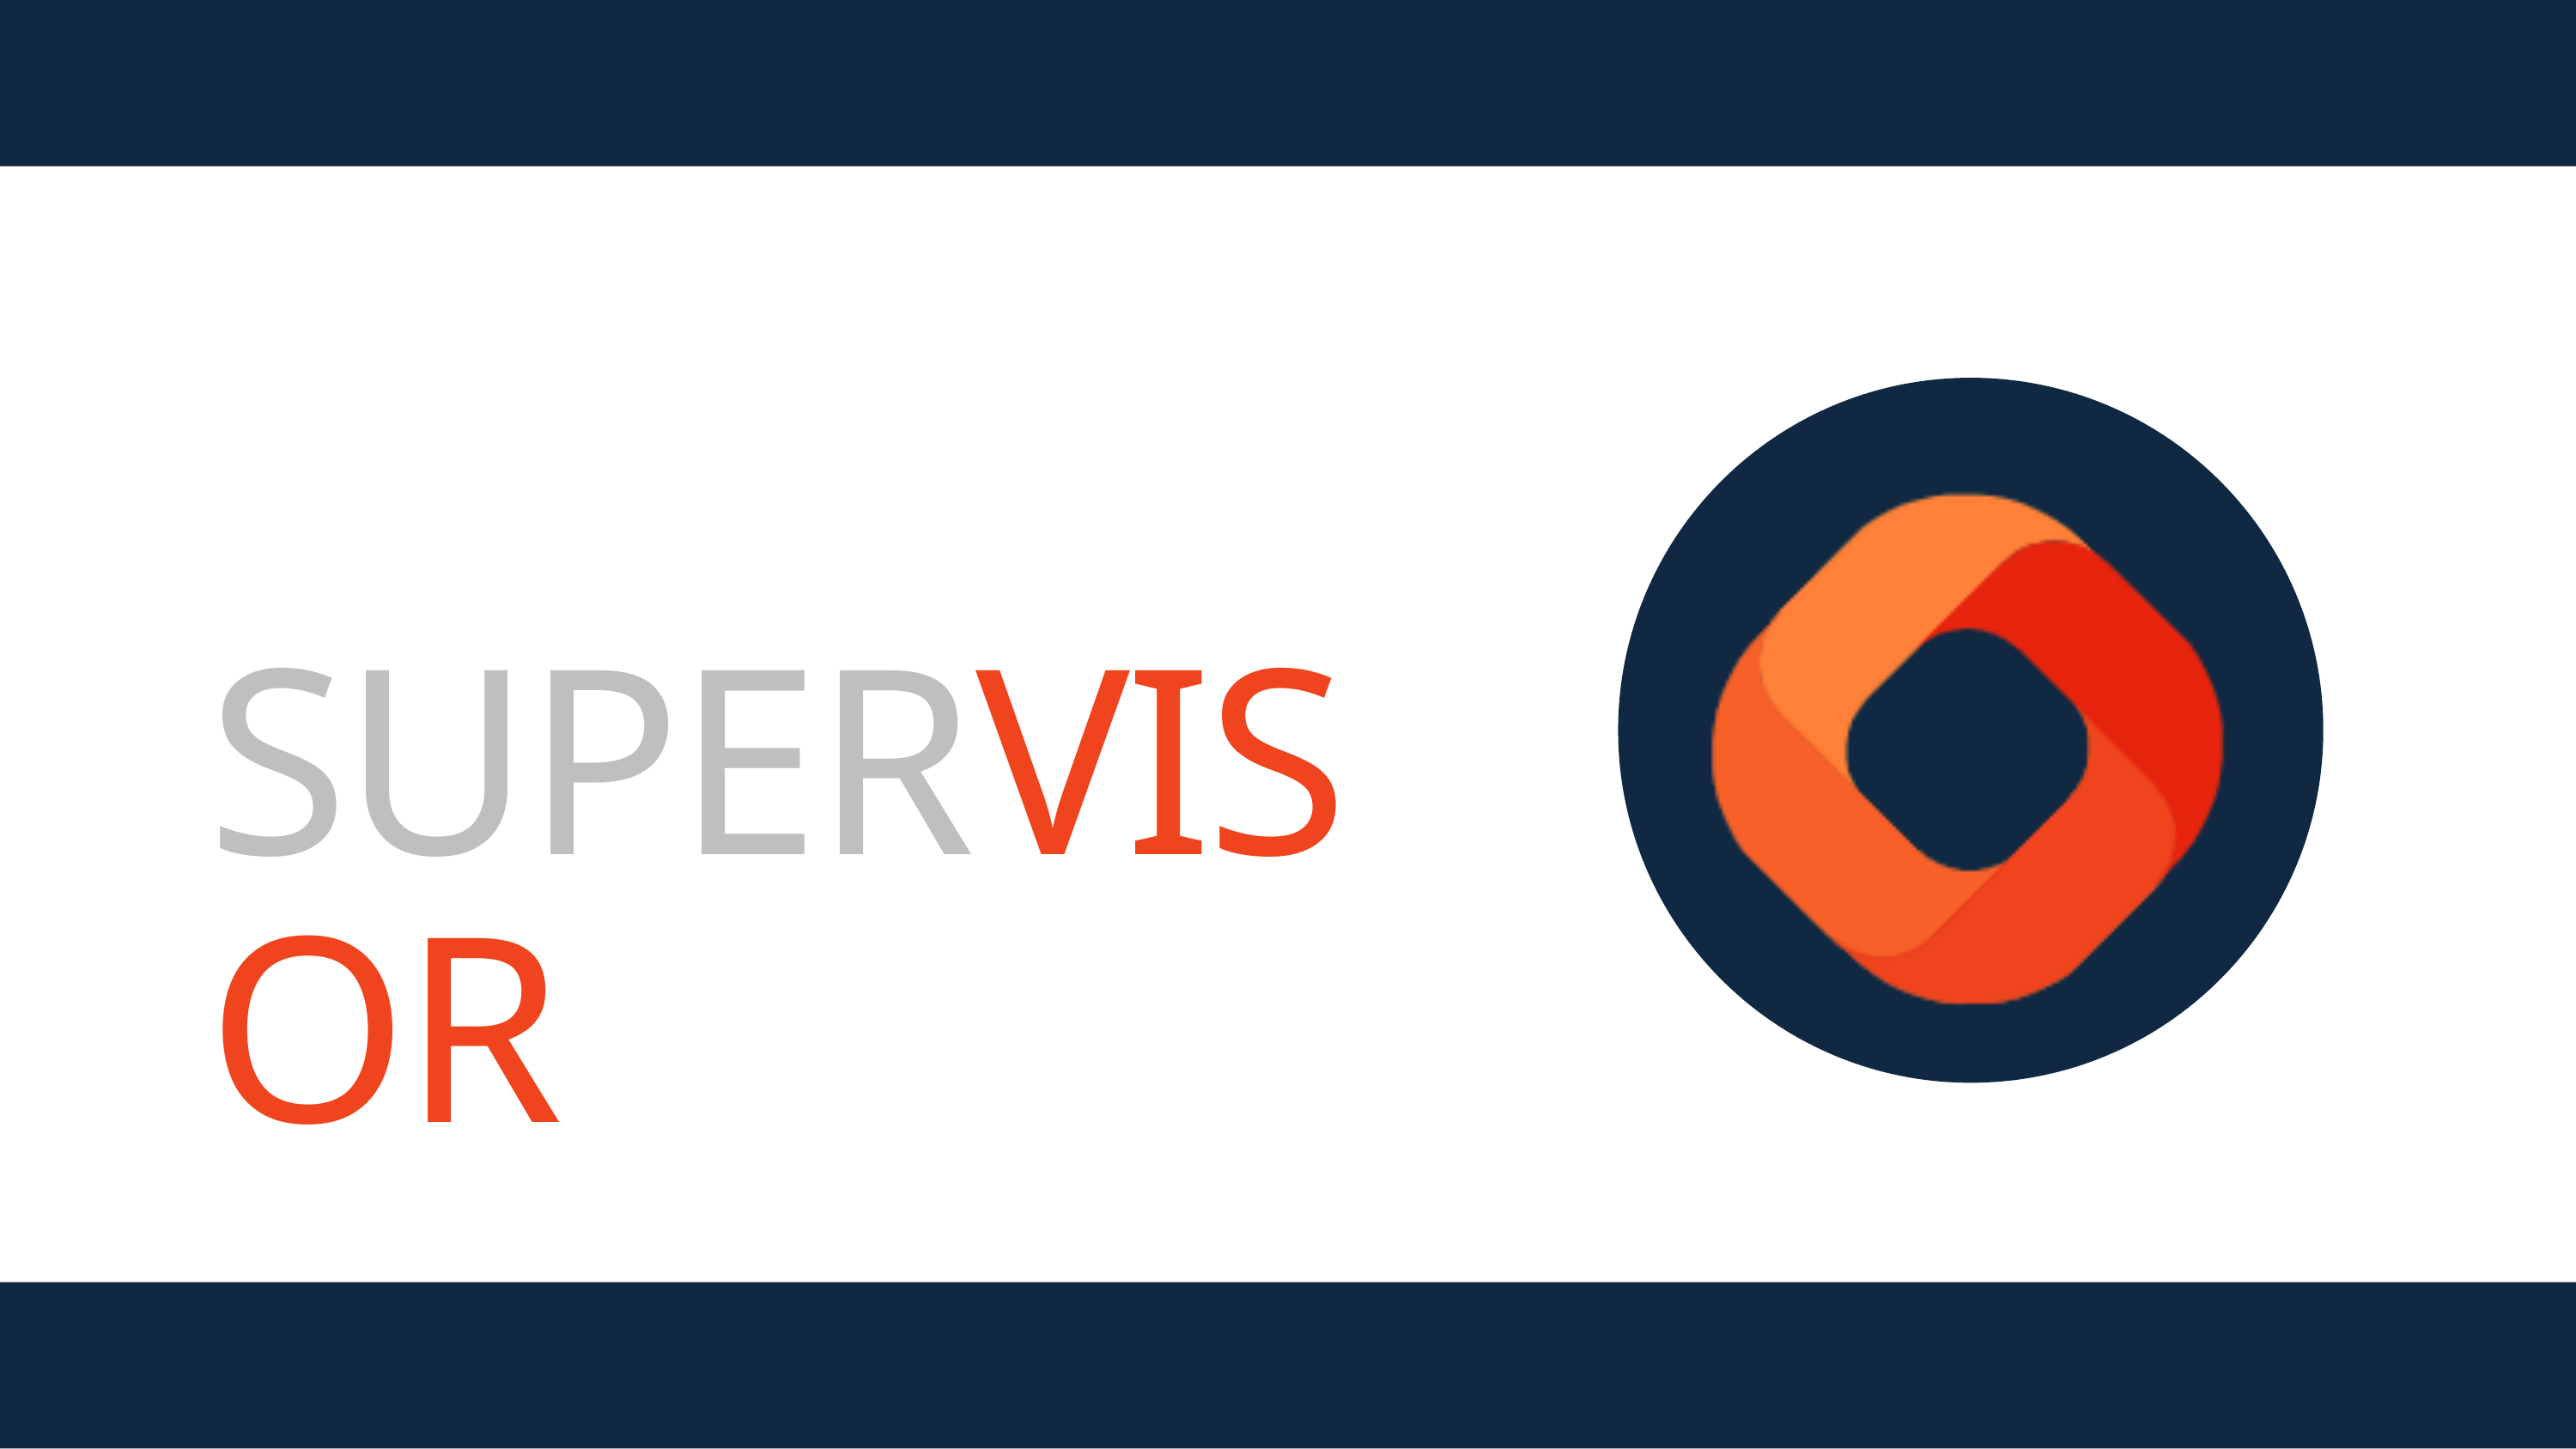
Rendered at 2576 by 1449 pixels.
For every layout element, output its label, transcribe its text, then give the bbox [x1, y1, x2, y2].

text_box [0, 0, 2576, 167]
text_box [1618, 377, 2324, 1083]
text_box SUPERVISOR [207, 638, 1417, 1174]
text_box [0, 1282, 2576, 1449]
